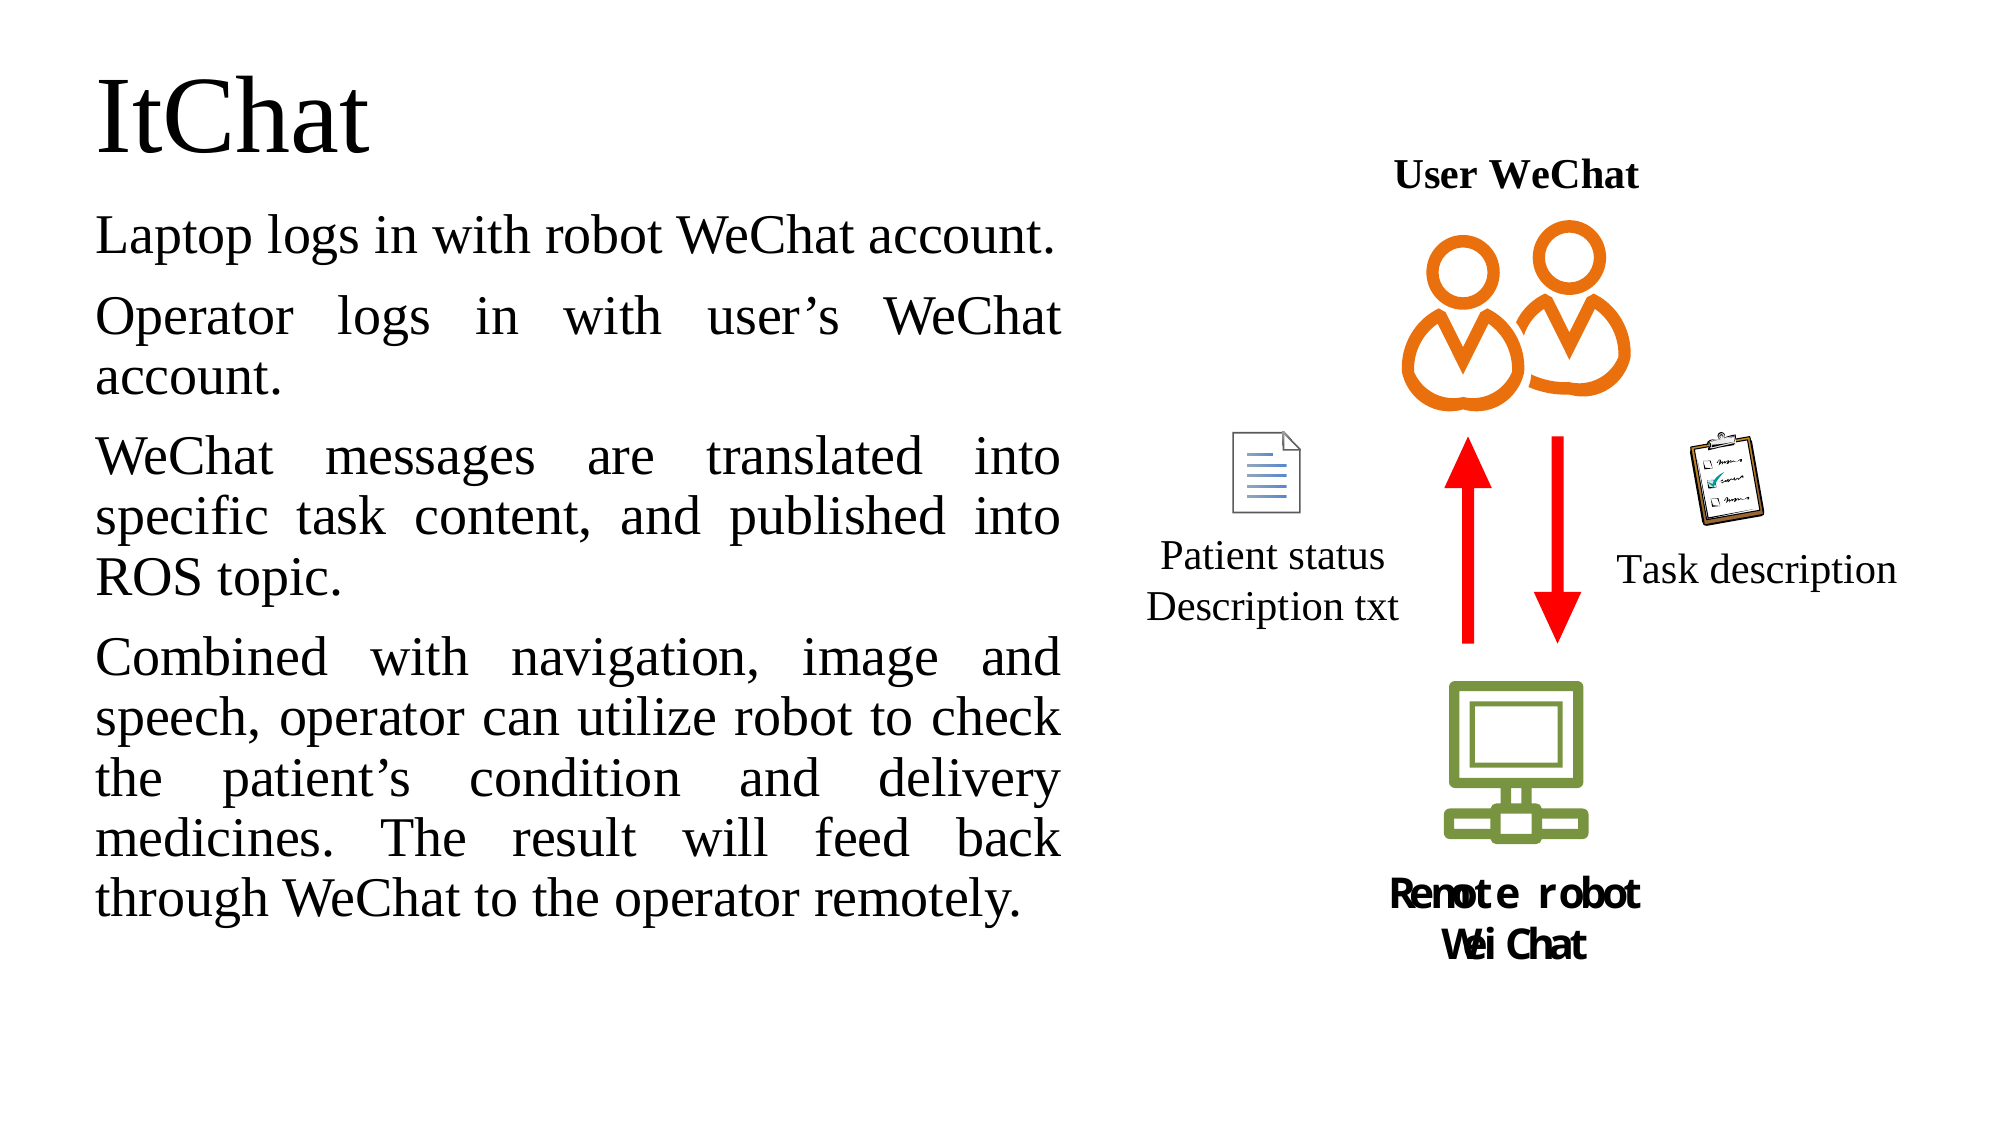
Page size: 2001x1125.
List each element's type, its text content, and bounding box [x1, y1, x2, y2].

text_box ItChat [80, 49, 747, 185]
subtitle Laptop logs in with robot WeChat account. Operator logs in with user’s WeChat account. WeChat messages are translated into specific task content, and published into ROS topic. Combined with navigation, image and speech, operator can utilize robot to check the patient’s condition and delivery medicines. The result will feed back through WeChat to the operator remotely. [80, 198, 1078, 987]
picture [1122, 138, 1920, 987]
